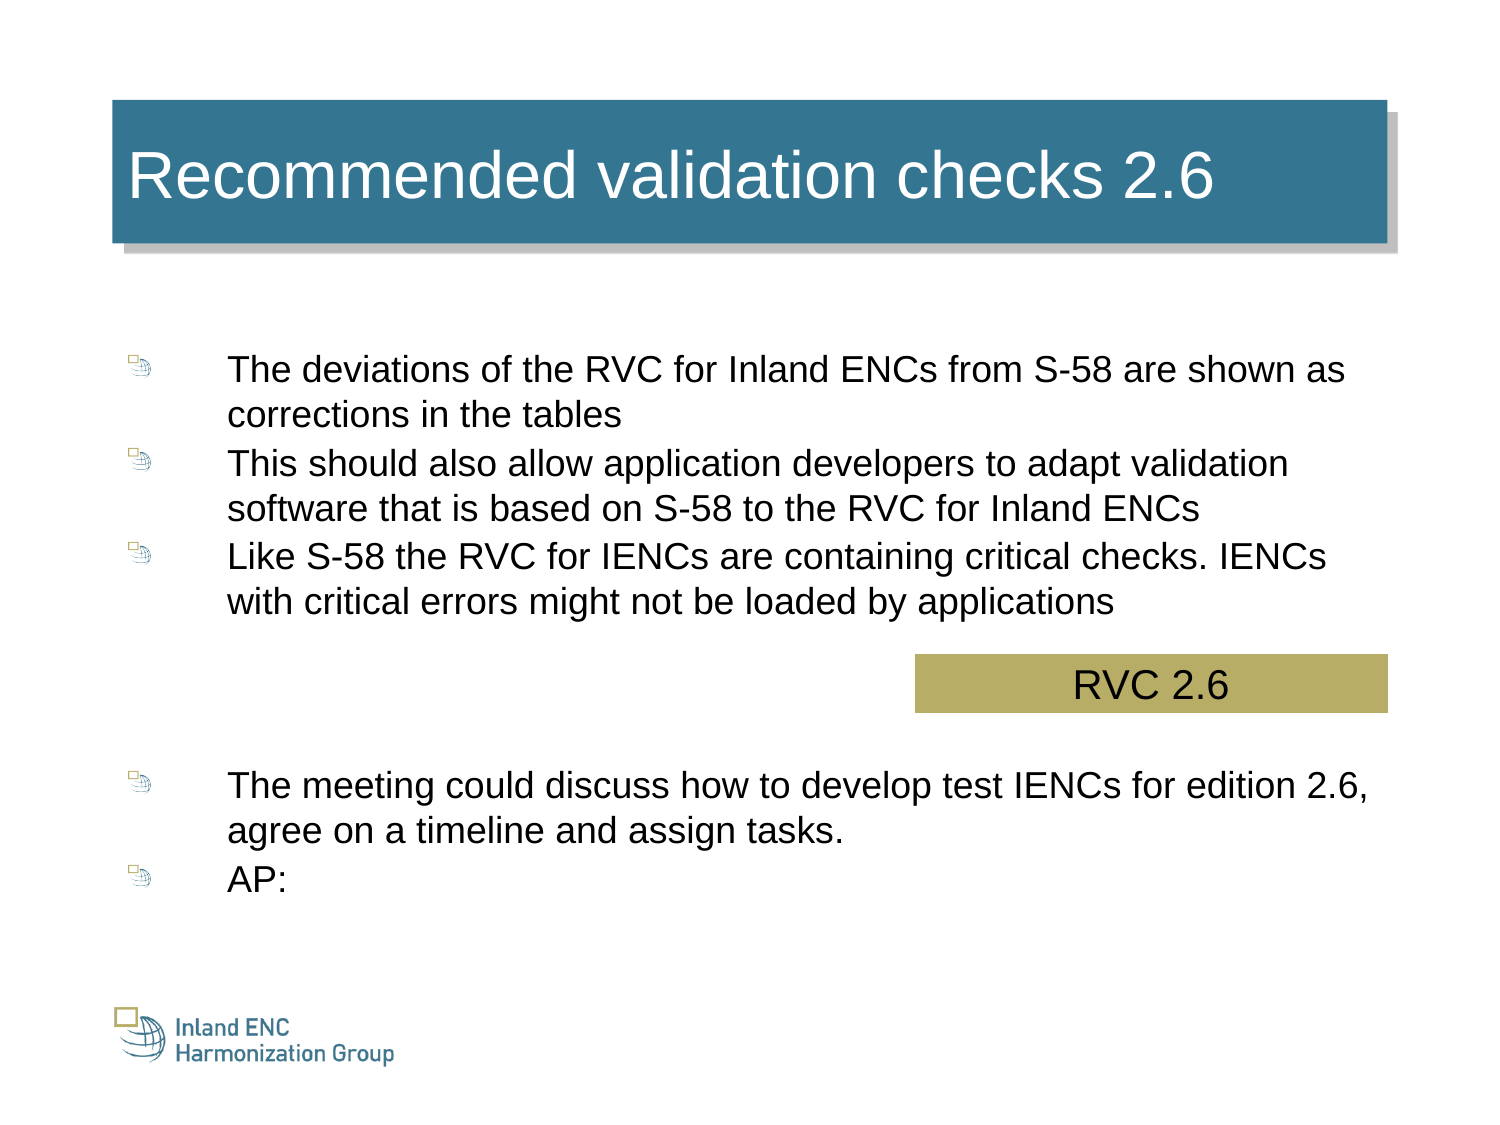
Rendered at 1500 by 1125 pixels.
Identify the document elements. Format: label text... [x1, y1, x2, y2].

text_box Recommended validation checks 2.6 [112, 99, 1388, 244]
picture [127, 541, 153, 568]
picture [127, 770, 153, 797]
picture [127, 864, 153, 891]
text_box The deviations of the RVC for Inland ENCs from S-58 are shown as corrections in the tables This should also allow application developers to adapt validation software that is based on S-58 to the RVC for Inland ENCs Like S-58 the RVC for IENCs are containing critical checks. IENCs with critical errors might not be loaded by applications The meeting could discuss how to develop test IENCs for edition 2.6, agree on a timeline and assign tasks. AP: [112, 337, 1388, 950]
picture [127, 354, 153, 381]
picture [112, 1005, 396, 1068]
text_box RVC 2.6 [915, 653, 1388, 713]
picture [127, 447, 153, 475]
